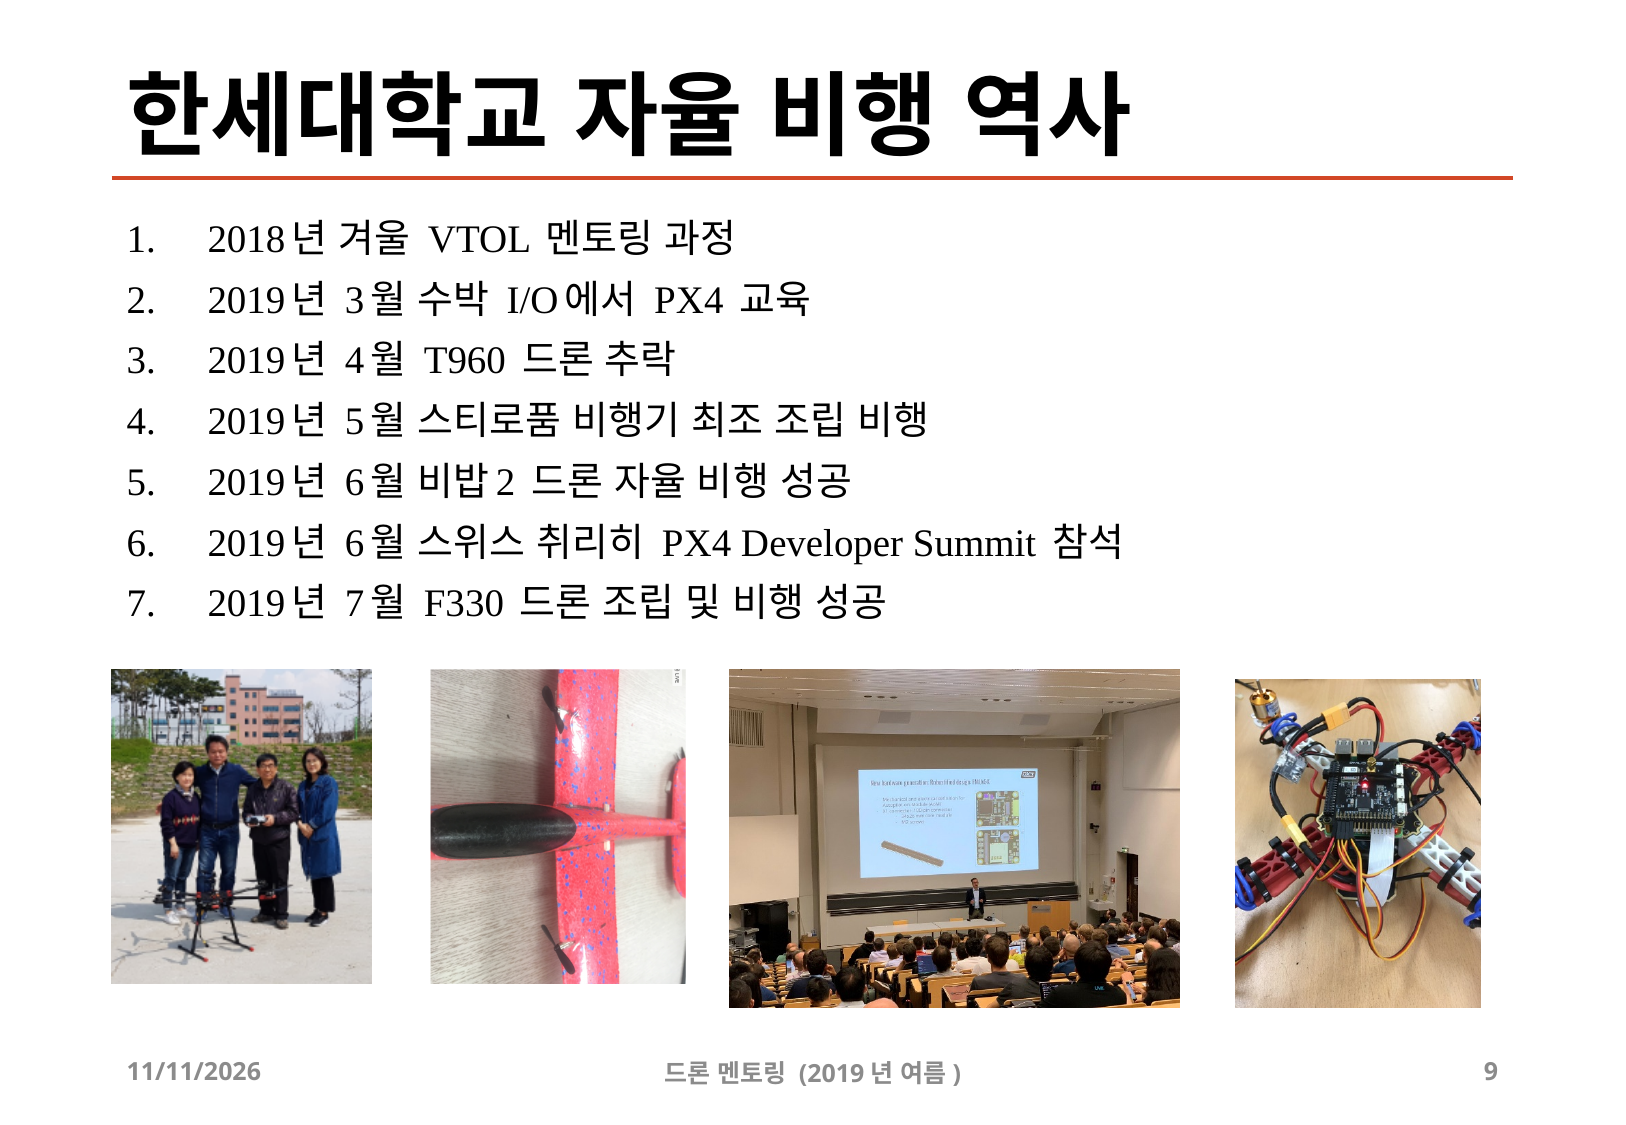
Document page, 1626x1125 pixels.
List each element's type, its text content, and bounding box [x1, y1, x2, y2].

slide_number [111, 1042, 303, 1103]
picture [111, 669, 372, 984]
picture [400, 670, 715, 984]
picture [1235, 679, 1481, 1008]
slide_number 9 [1433, 1042, 1514, 1103]
title 한세대학교 자율 비행 역사 [111, 59, 1514, 179]
footer 드론 멘토링 (2019년 여름) [538, 1042, 1087, 1103]
picture [729, 669, 1180, 1008]
list 2018년 겨울 VTOL 멘토링 과정 2019년 3월 수박 I/O에서 PX4 교육 2019년 4월 T960 드론 추락 2019년 5월 스티로품 비행기 최조 조립 비행 2019년 6월 비밥2 드론 자율 비행 성공 2019년 6월 스위스 취리히 PX4 Developer Summit 참석 2019년 7월 F330 드론 조립 및 비행 성공 [111, 205, 1514, 635]
